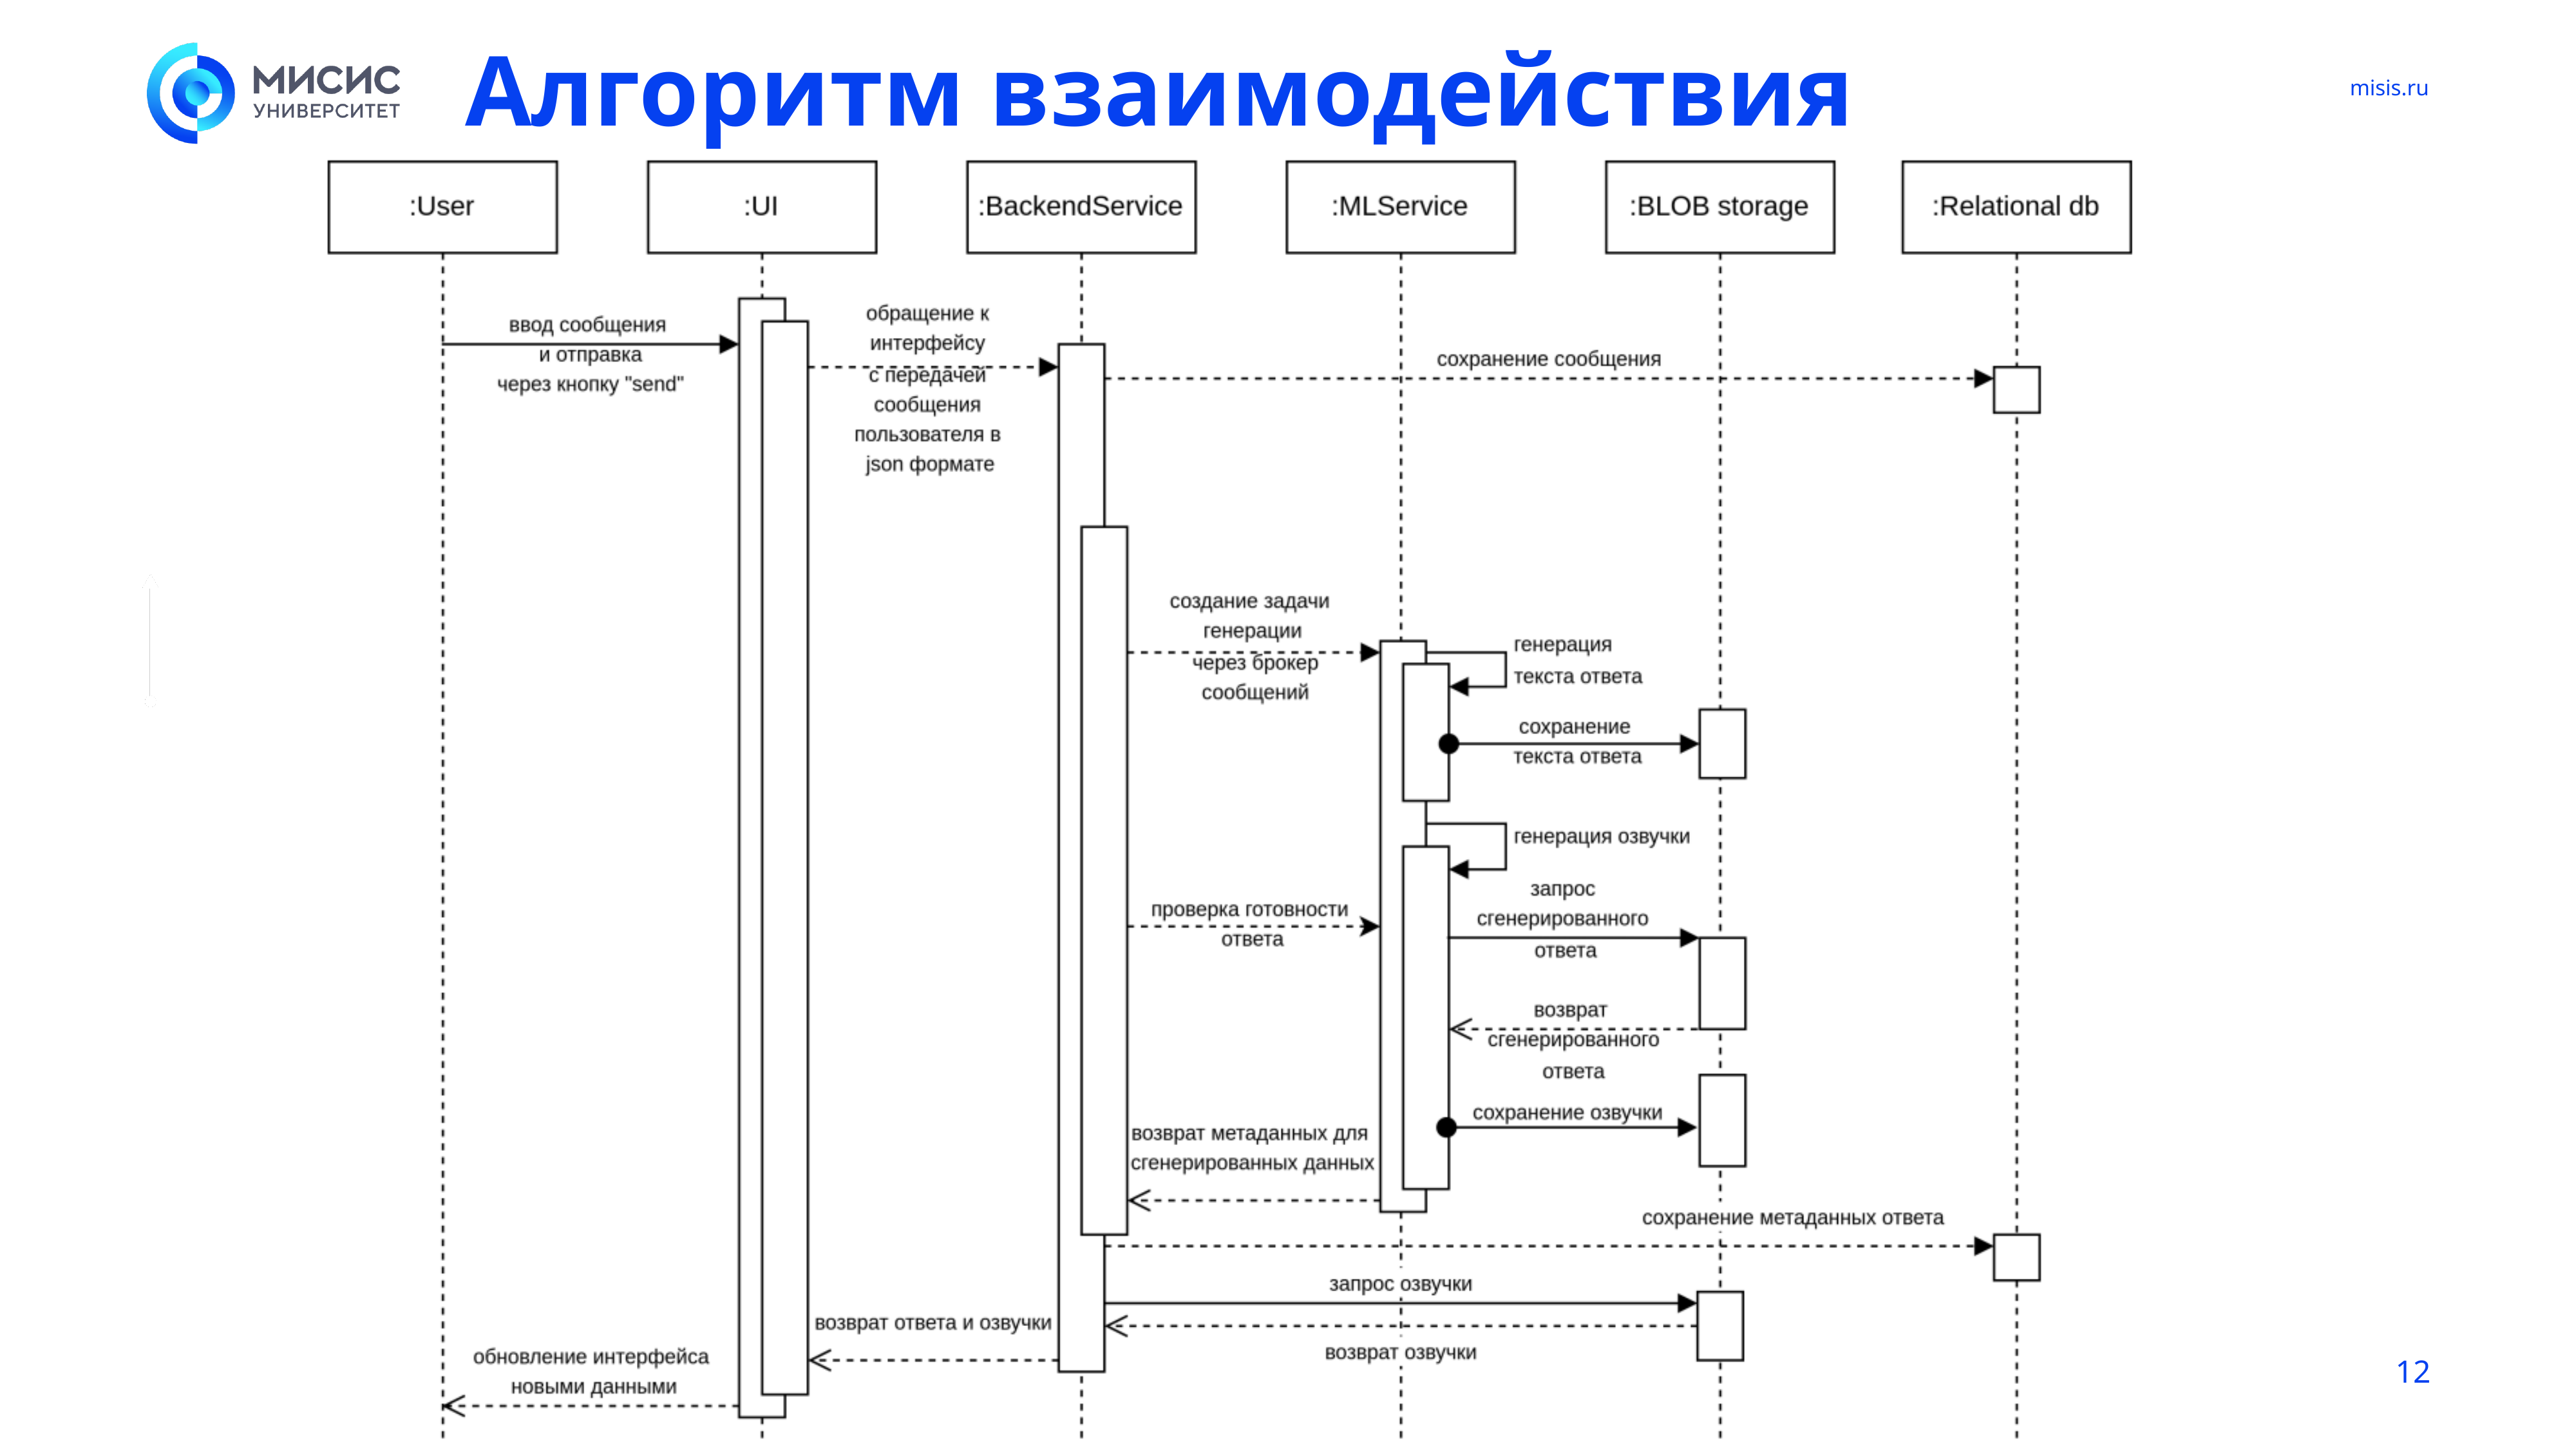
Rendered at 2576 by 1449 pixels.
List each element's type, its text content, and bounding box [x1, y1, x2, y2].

picture [147, 42, 401, 144]
slide_number ‹#› [2165, 1334, 2441, 1412]
title Алгоритм взаимодействия [455, 34, 2576, 151]
picture [141, 573, 158, 707]
picture [319, 151, 2160, 1449]
